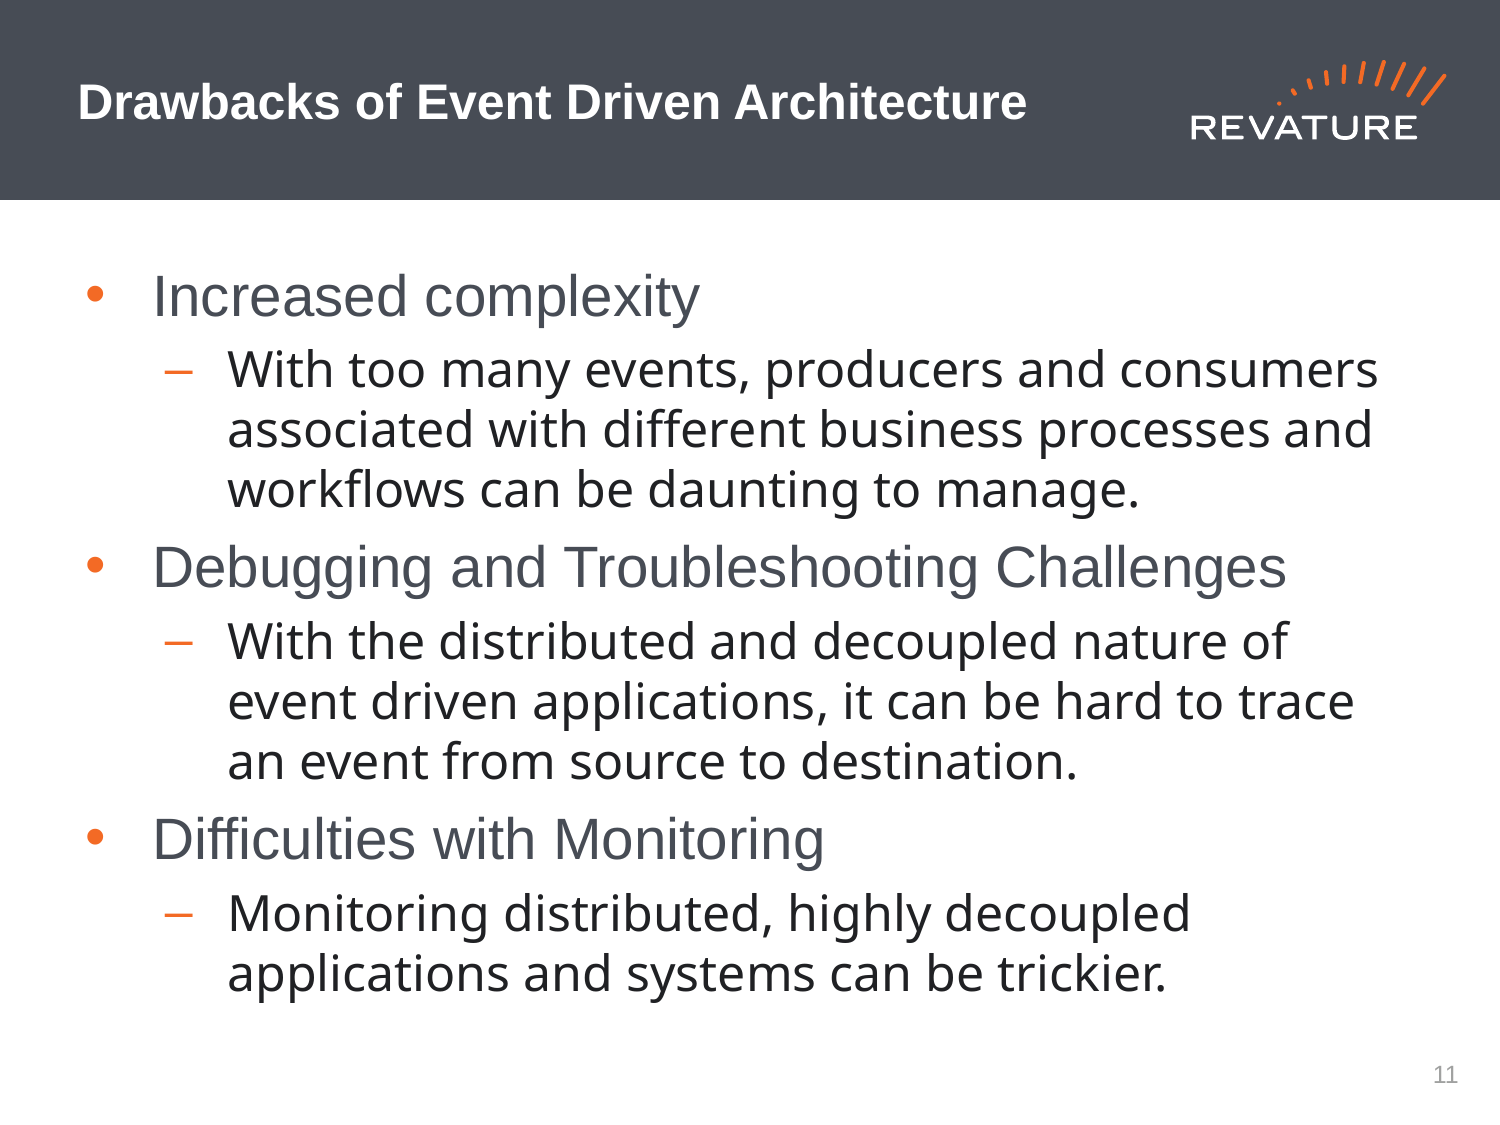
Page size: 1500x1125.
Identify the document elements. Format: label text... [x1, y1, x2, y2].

slide_number 10 [1332, 1043, 1474, 1104]
title Drawbacks of Event Driven Architecture [62, 0, 1084, 200]
list Increased complexity With too many events, producers and consumers associated with different business processes and workflows can be daunting to manage. Debugging and Troubleshooting Challenges With the distributed and decoupled nature of event driven applications, it can be hard to trace an event from source to destination. Difficulties with Monitoring Monitoring distributed, highly decoupled applications and systems can be trickier. [62, 243, 1438, 986]
